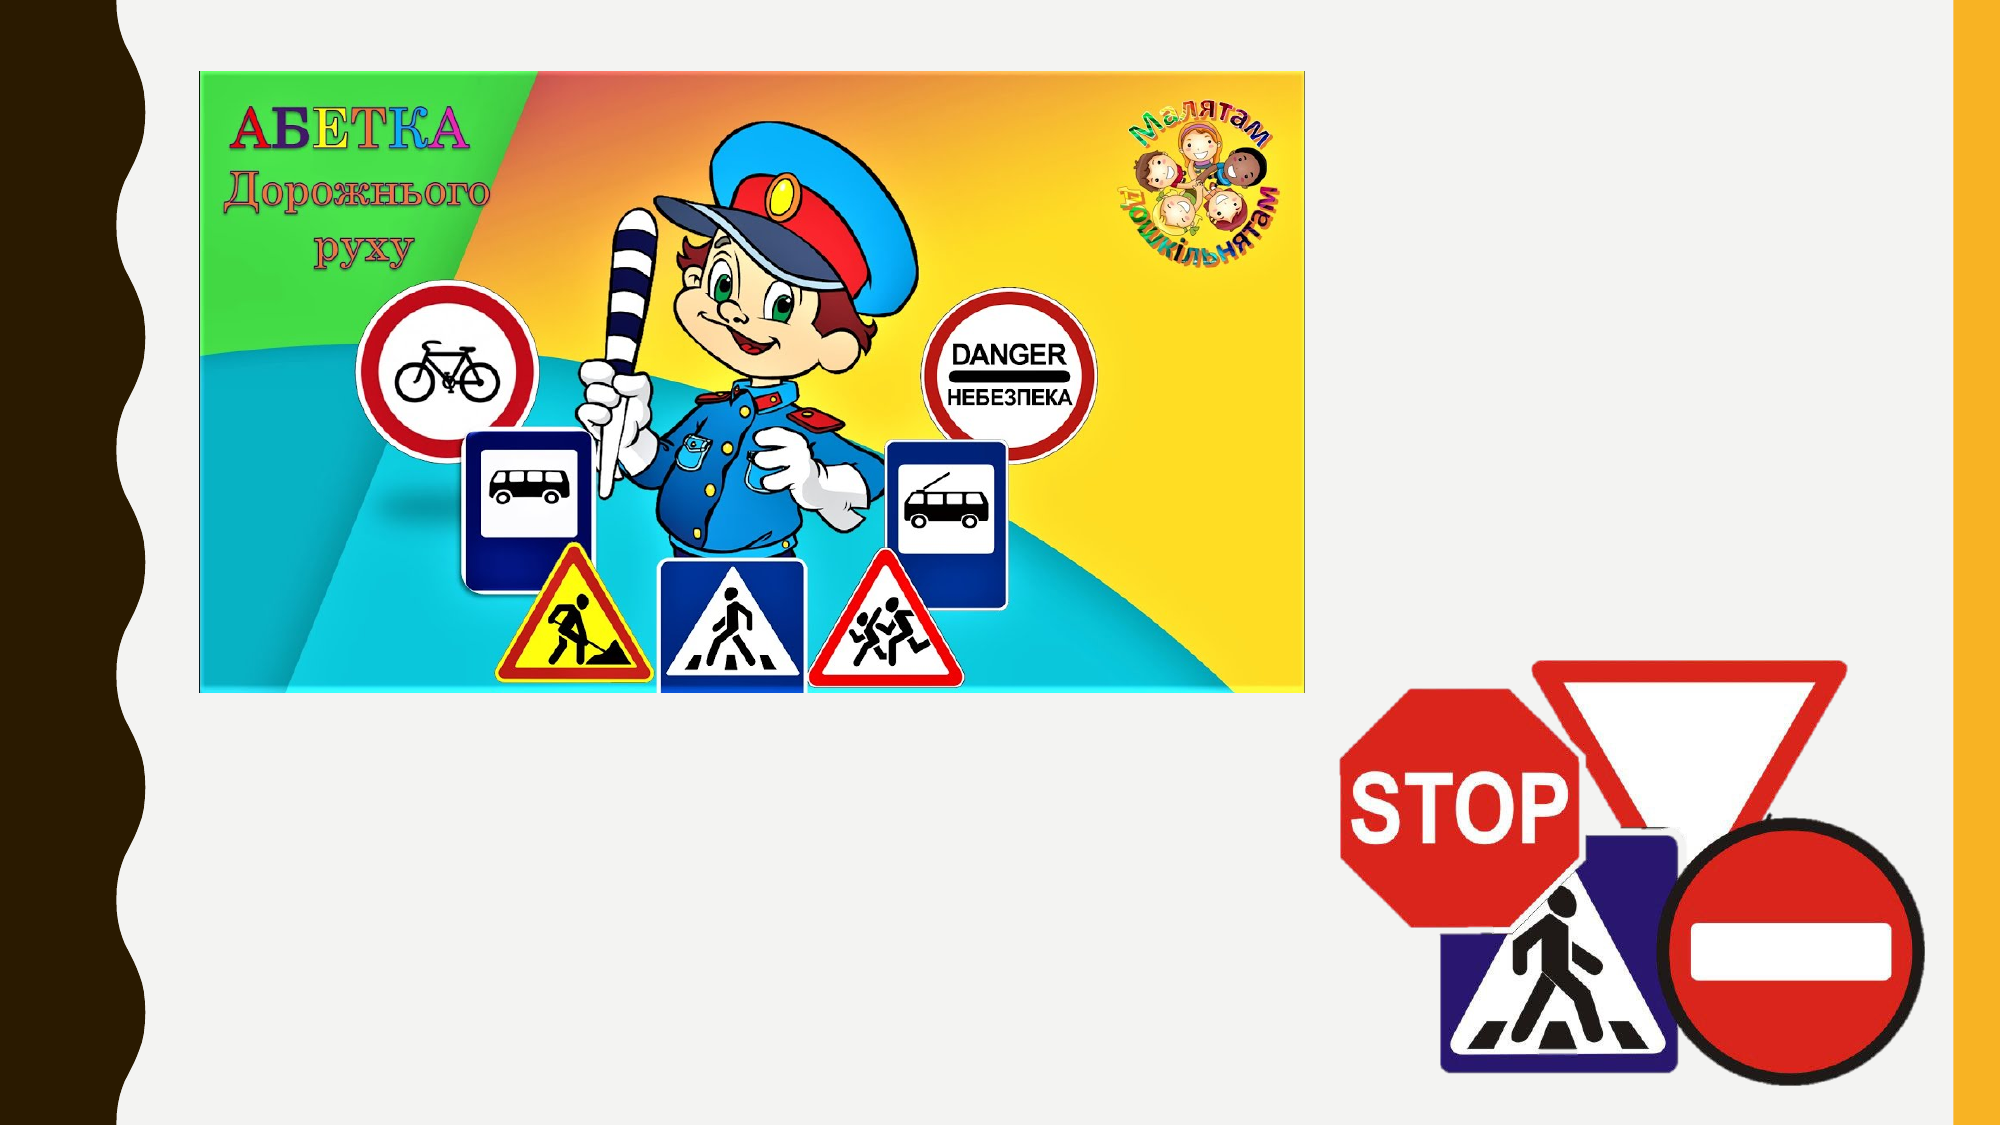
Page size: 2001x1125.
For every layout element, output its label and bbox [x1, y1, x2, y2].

picture [1332, 652, 1925, 1086]
picture [199, 71, 1305, 693]
